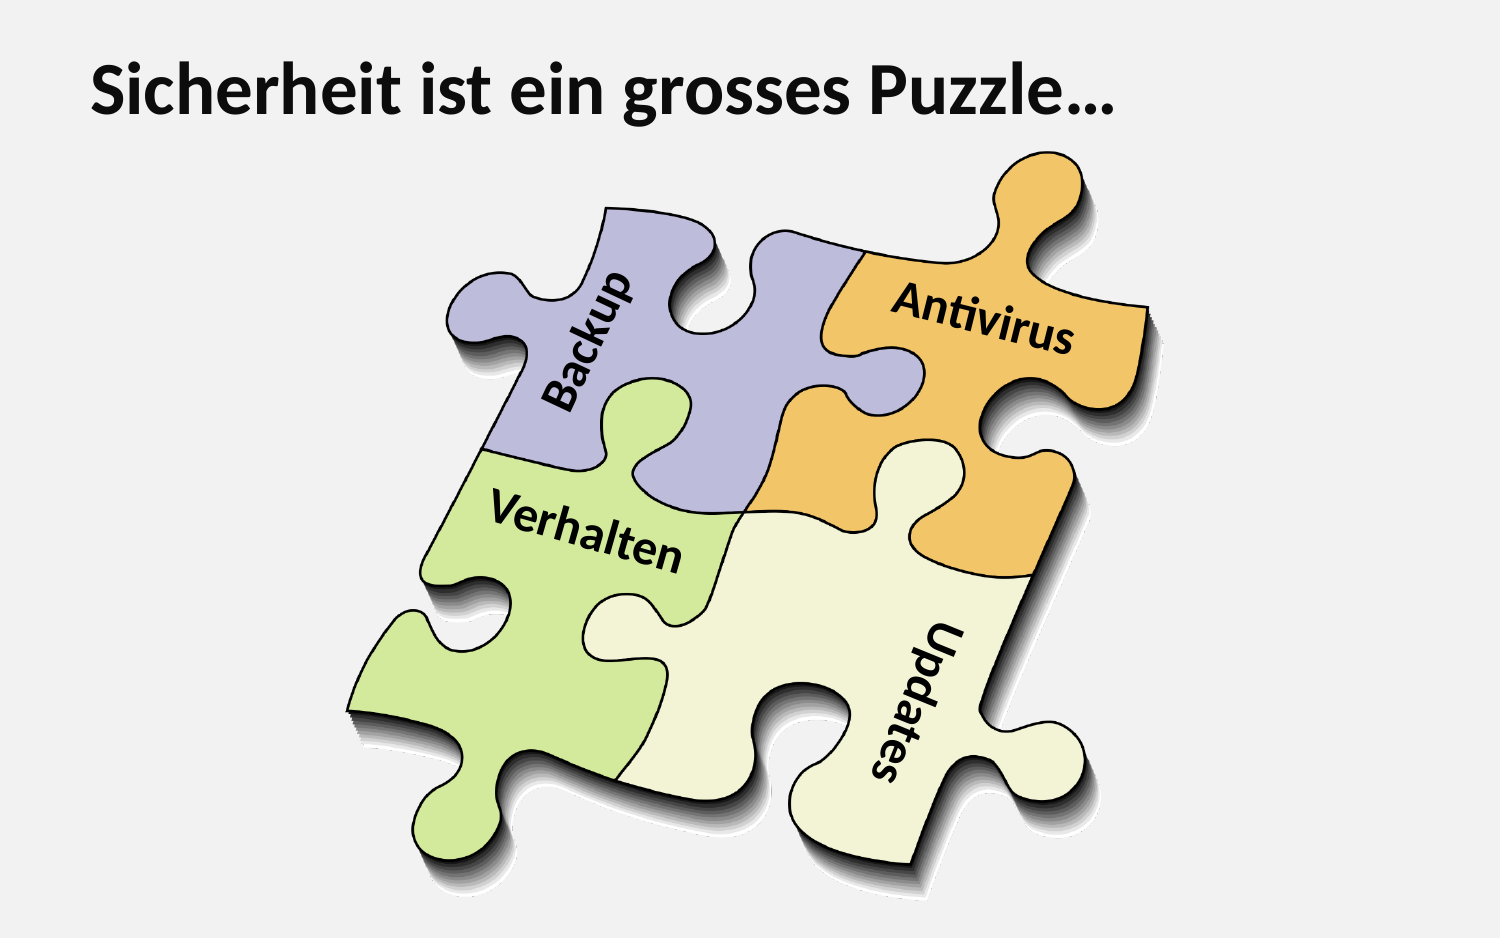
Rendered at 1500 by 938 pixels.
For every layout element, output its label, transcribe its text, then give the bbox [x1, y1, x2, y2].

title Sicherheit ist ein grosses Puzzle… [75, 25, 1425, 144]
picture [318, 125, 1182, 903]
